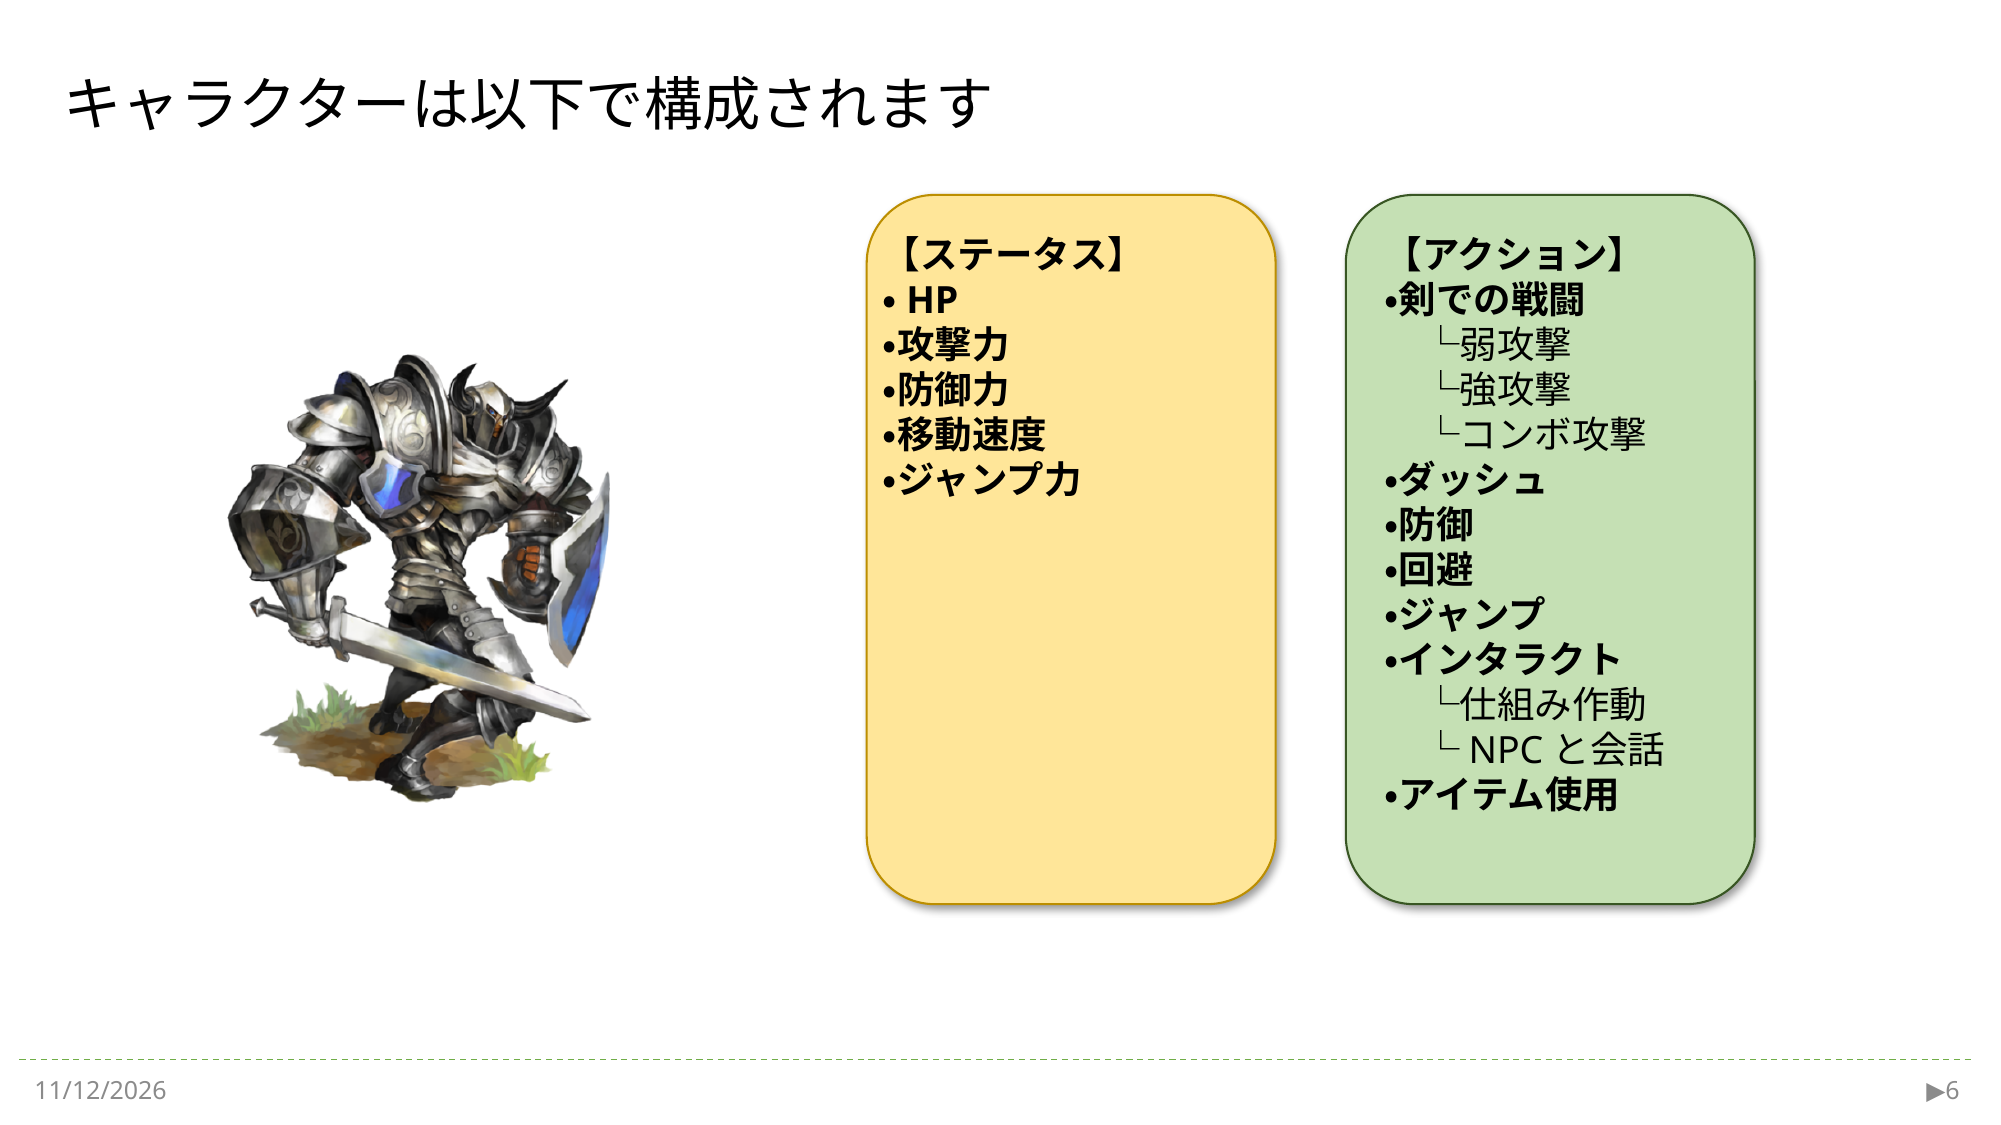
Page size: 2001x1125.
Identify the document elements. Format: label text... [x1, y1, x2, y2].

text_box 【ステータス】 ・HP ・攻撃力 ・防御力 ・移動速度 ・ジャンプ力 [868, 223, 1161, 509]
picture [219, 333, 618, 817]
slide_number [19, 1061, 470, 1122]
text_box 【アクション】 ・剣での戦闘 └弱攻撃 └強攻撃 └コンボ攻撃 ・ダッシュ ・防御 ・回避 ・ジャンプ ・インタラクト └仕組み作動 └NPCと会話 ・アイテム使用 [1369, 223, 1680, 824]
text_box [865, 193, 1277, 906]
text_box [1344, 193, 1756, 906]
text_box キャラクターは以下で構成されます [48, 60, 1009, 145]
slide_number ▶6 [1524, 1061, 1975, 1122]
